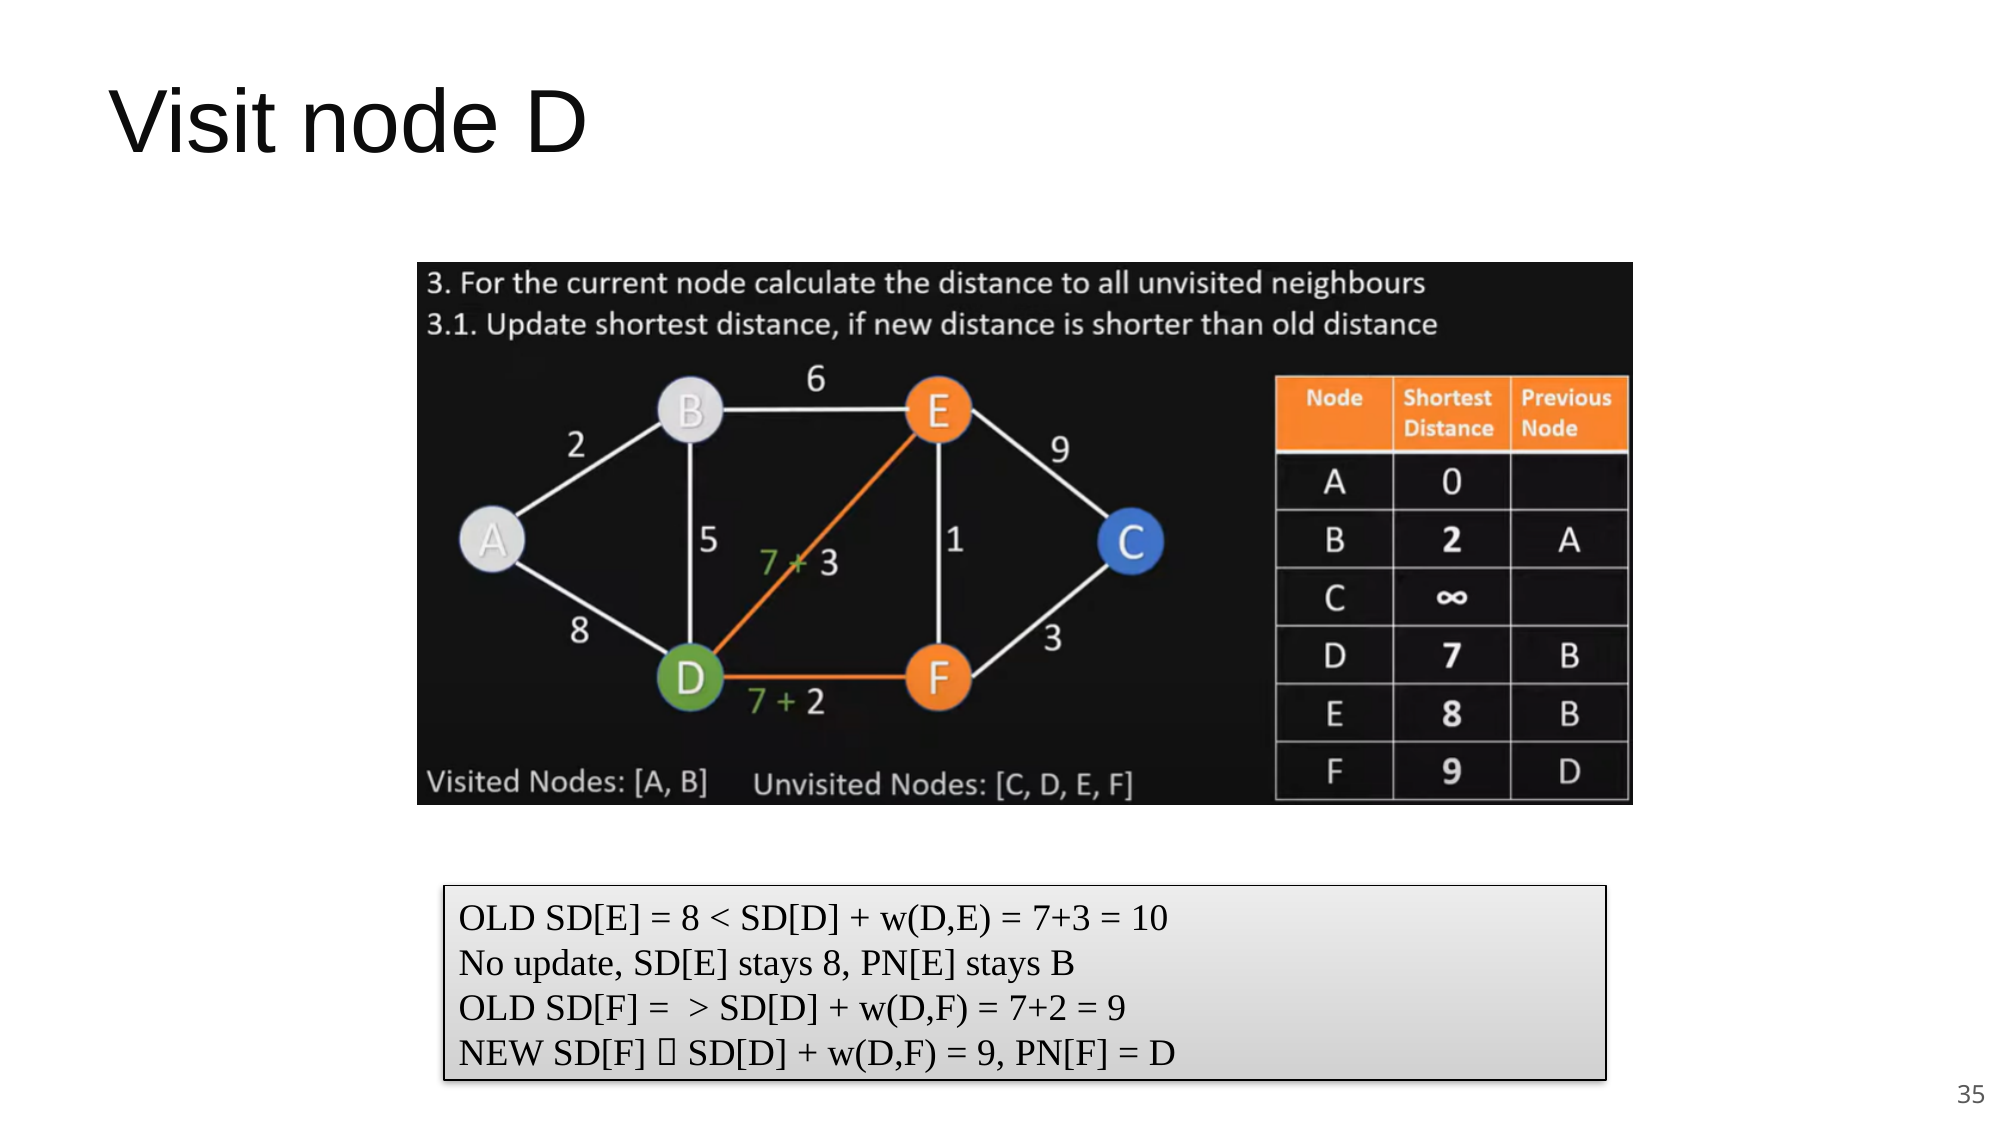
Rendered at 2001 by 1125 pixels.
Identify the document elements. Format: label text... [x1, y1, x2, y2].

picture [417, 262, 1633, 805]
title Visit node D [94, 43, 1930, 210]
